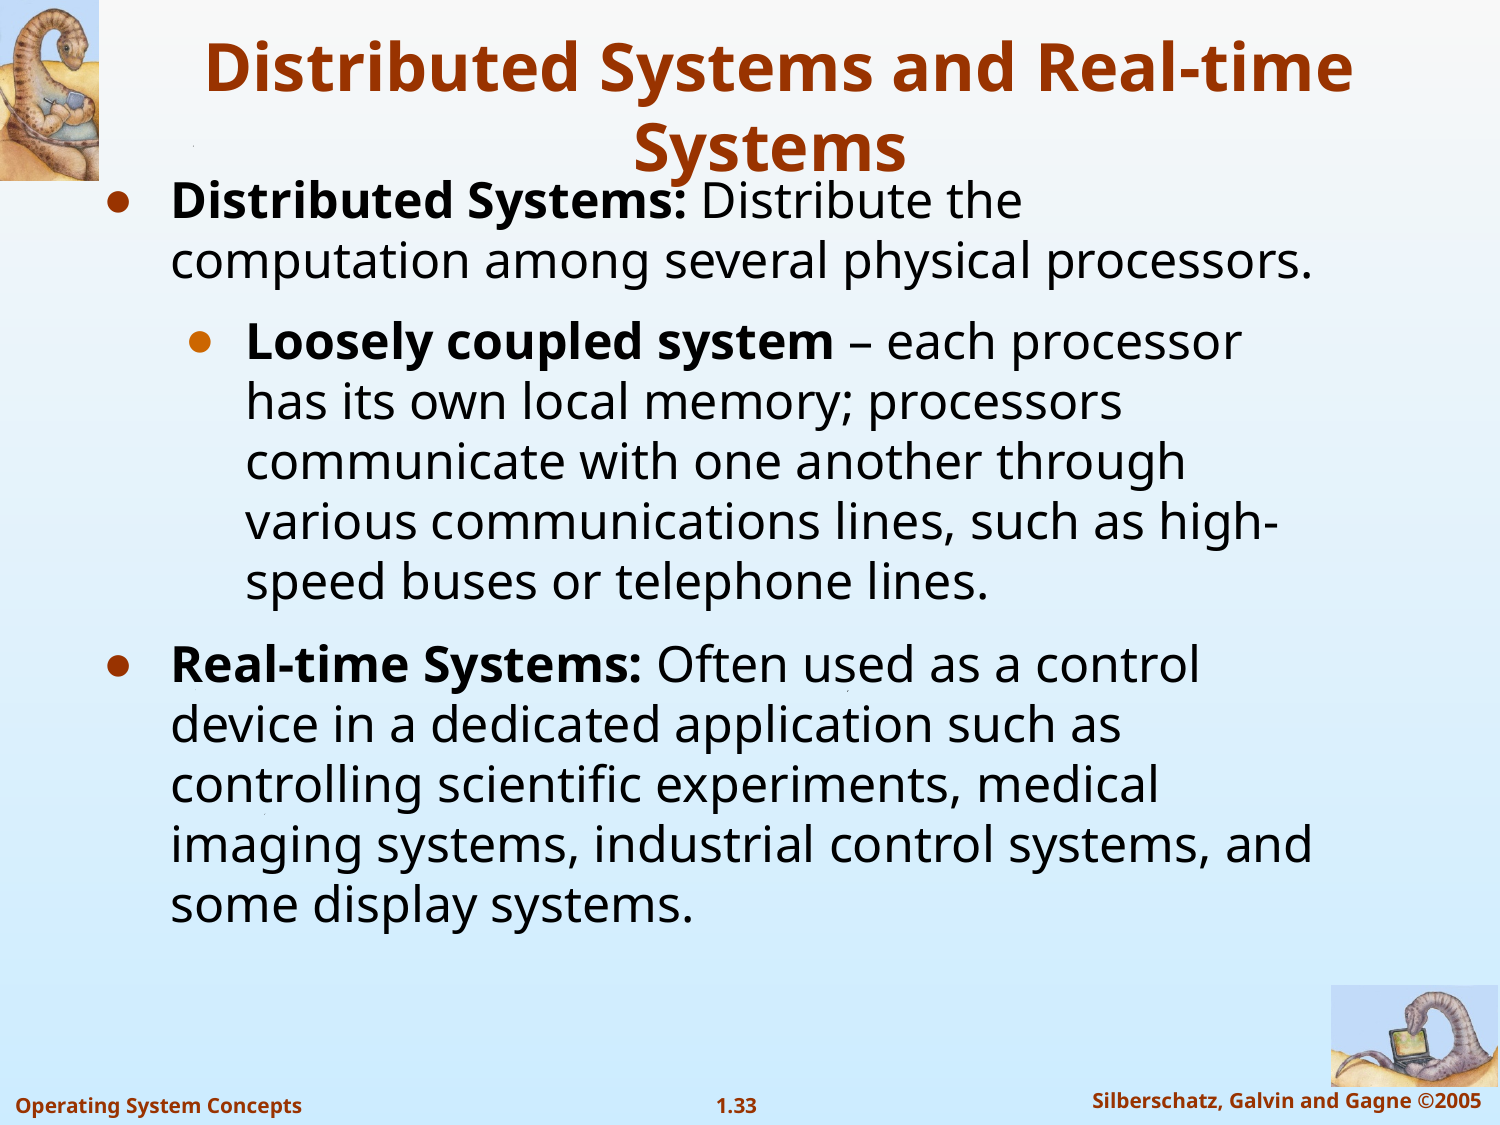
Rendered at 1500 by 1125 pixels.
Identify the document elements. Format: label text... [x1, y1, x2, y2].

title Distributed Systems and Real-time Systems [116, 91, 1442, 192]
picture [0, 0, 99, 181]
list Distributed Systems: Distribute the computation among several physical processors. Loosely coupled system – each processor has its own local memory; processors communicate with one another through various communications lines, such as high-speed buses or telephone lines. Real-time Systems: Often used as a control device in a dedicated application such as controlling scientific experiments, medical imaging systems, industrial control systems, and some display systems. [80, 161, 1342, 1009]
picture [1331, 985, 1498, 1087]
